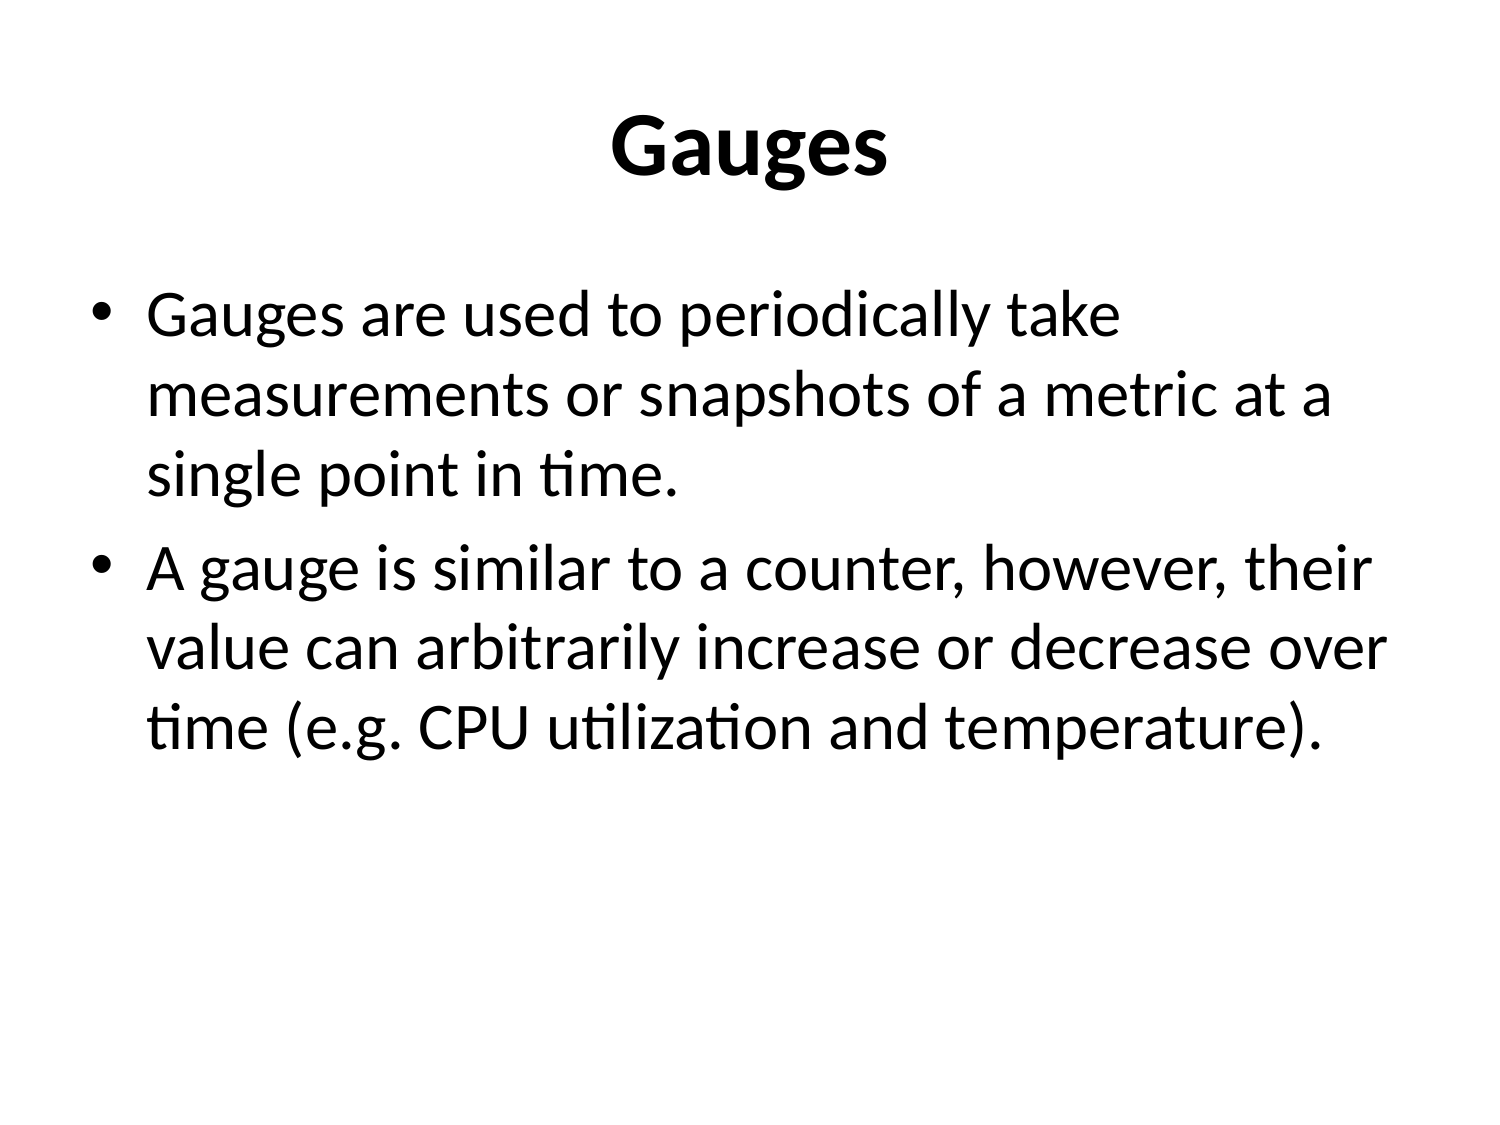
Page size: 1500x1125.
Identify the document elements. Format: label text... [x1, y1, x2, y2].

title Gauges [75, 45, 1425, 233]
list Gauges are used to periodically take measurements or snapshots of a metric at a single point in time. A gauge is similar to a counter, however, their value can arbitrarily increase or decrease over time (e.g. CPU utilization and temperature). [75, 262, 1425, 1005]
